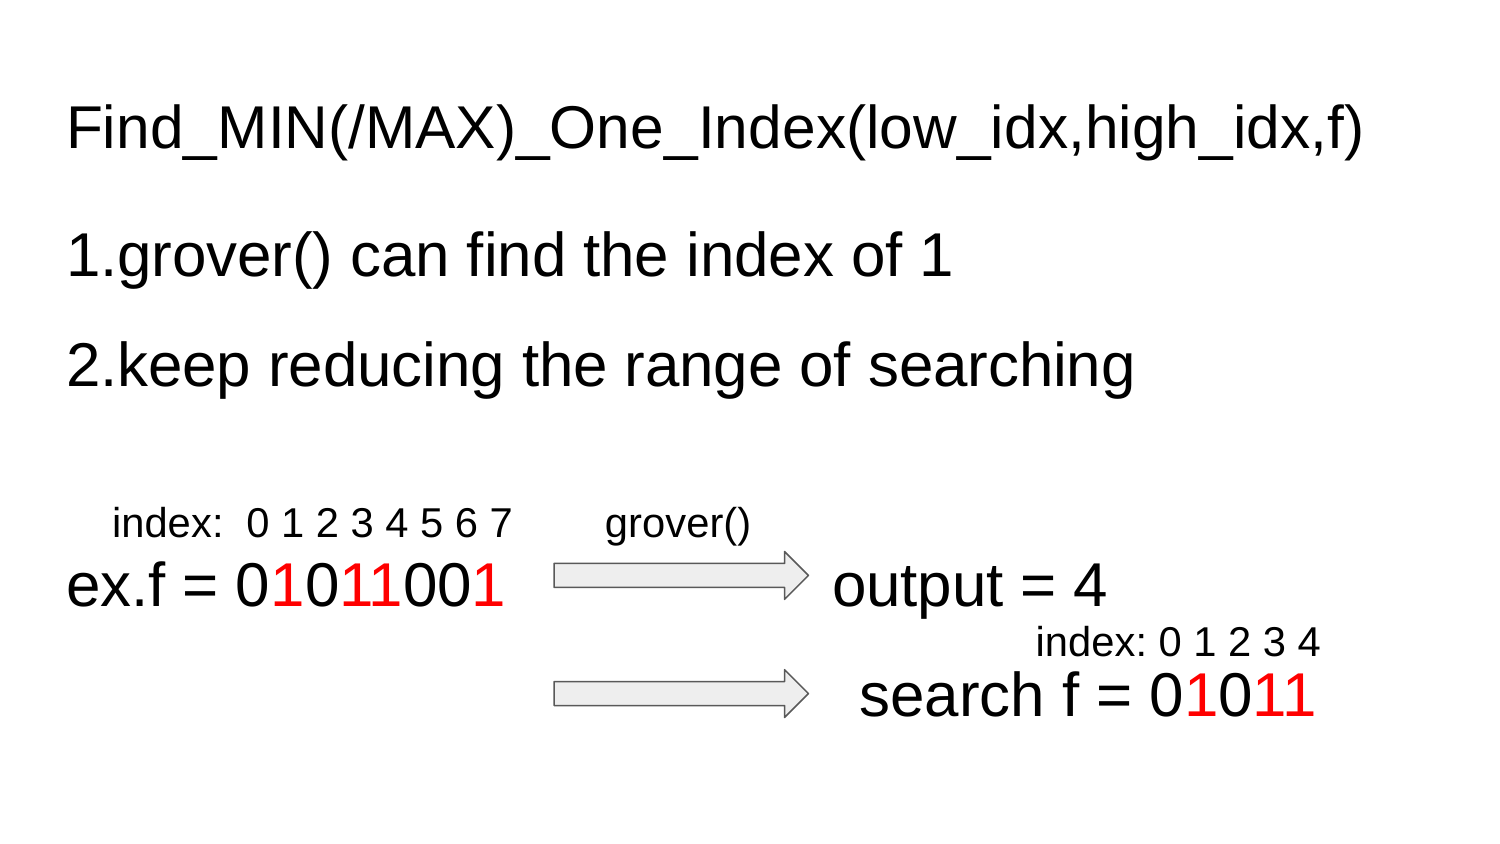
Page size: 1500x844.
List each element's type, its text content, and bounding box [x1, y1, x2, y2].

title Find_MIN(/MAX)_One_Index(low_idx,high_idx,f) [51, 72, 1449, 167]
text_box index: 0 1 2 3 4 5 6 7 grover() [51, 481, 1003, 562]
text_box [554, 551, 809, 600]
text_box index: 0 1 2 3 4 [974, 599, 1385, 680]
text_box [554, 669, 809, 718]
list 1.grover() can find the index of 1 2.keep reducing the range of searching ex.f = 01011001 output = 4 search f = 01011 [51, 189, 1449, 750]
